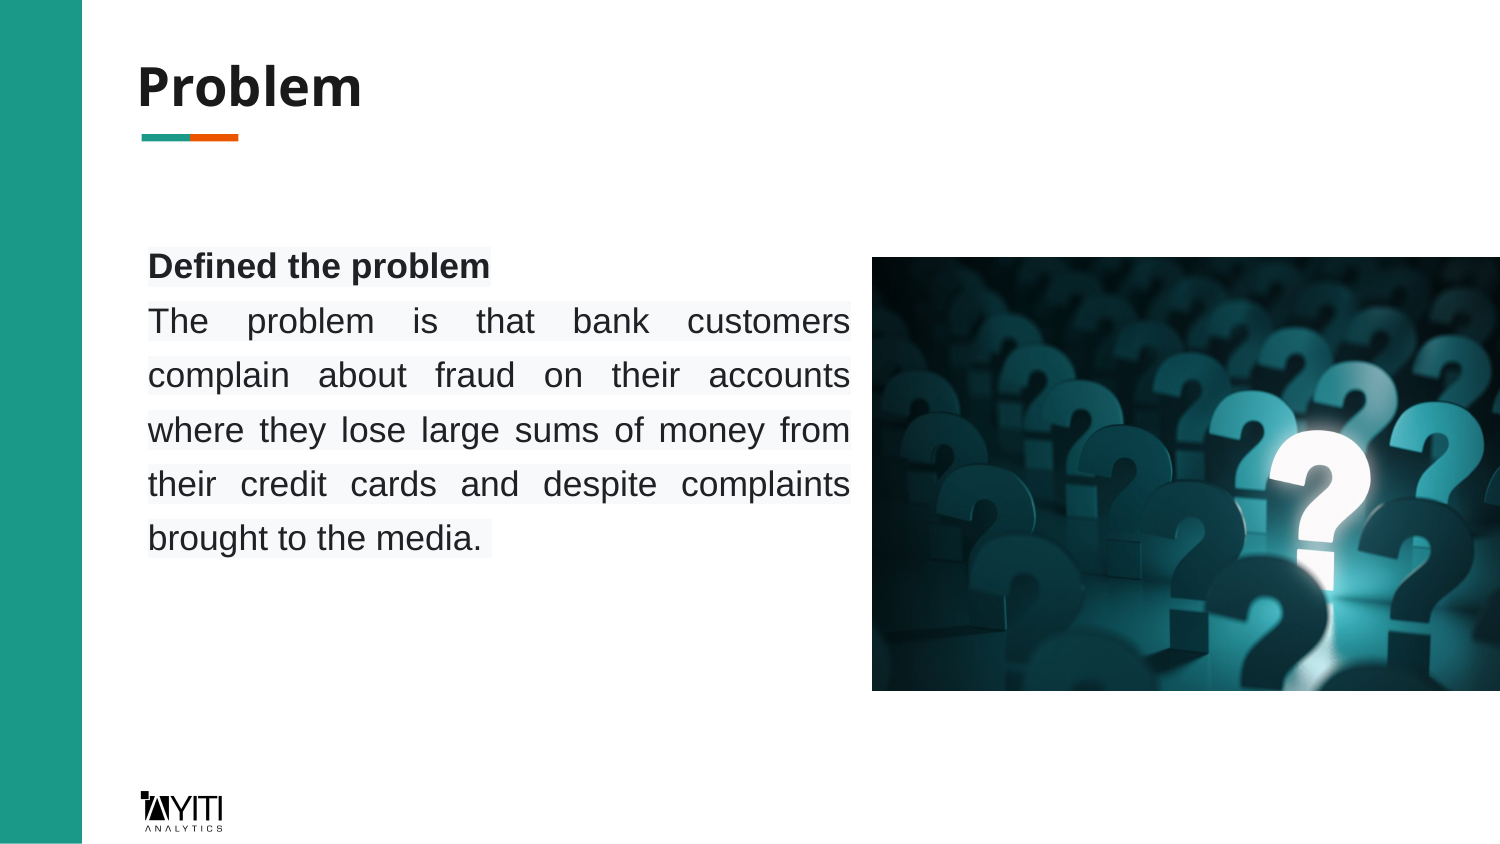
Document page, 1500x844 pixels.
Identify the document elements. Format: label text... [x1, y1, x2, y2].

text_box Defined the problem The problem is that bank customers complain about fraud on their accounts where they lose large sums of money from their credit cards and despite complaints brought to the media. [132, 216, 873, 573]
title Problem [134, 49, 547, 193]
picture [871, 257, 1500, 691]
picture [140, 791, 222, 832]
